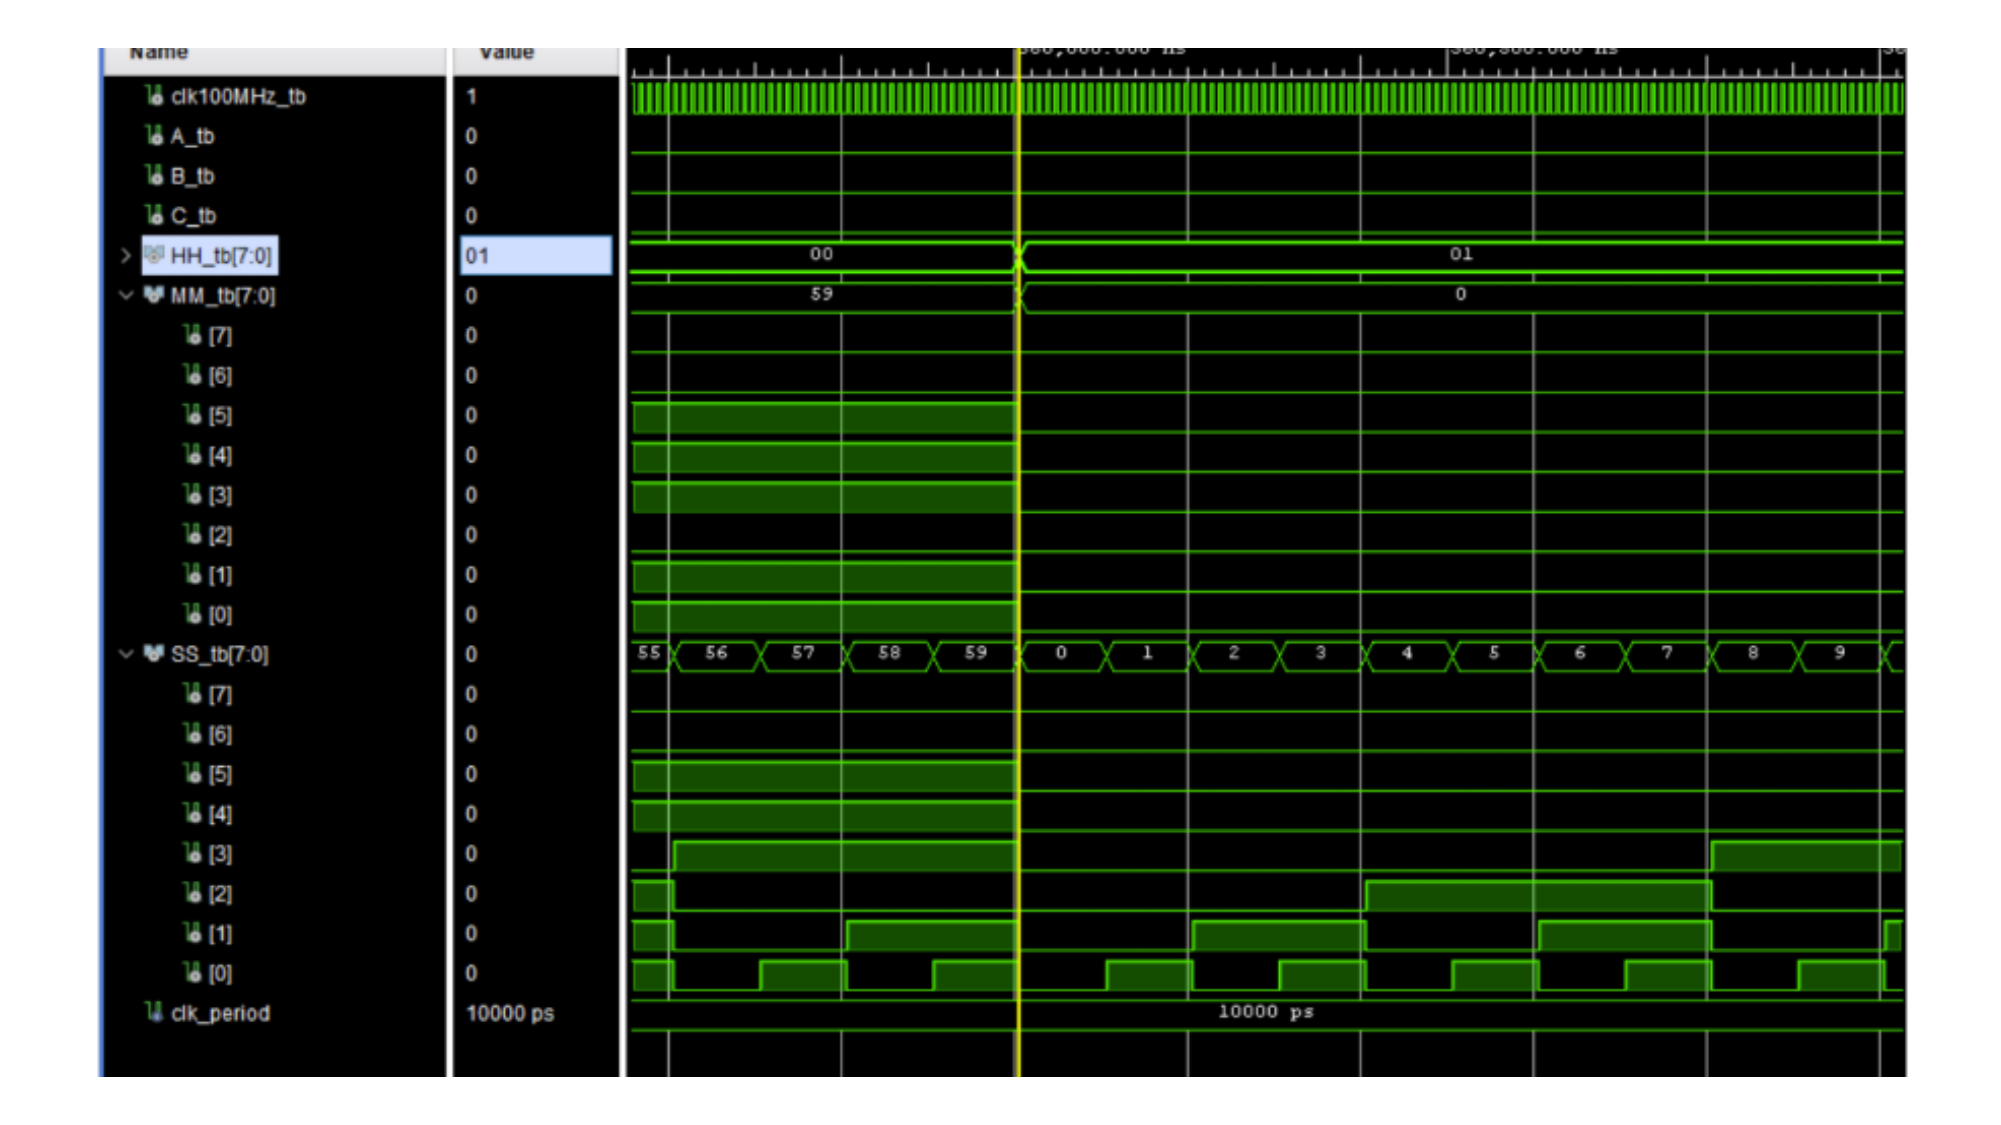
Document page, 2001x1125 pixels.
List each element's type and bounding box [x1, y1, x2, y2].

list [85, 48, 1915, 1077]
